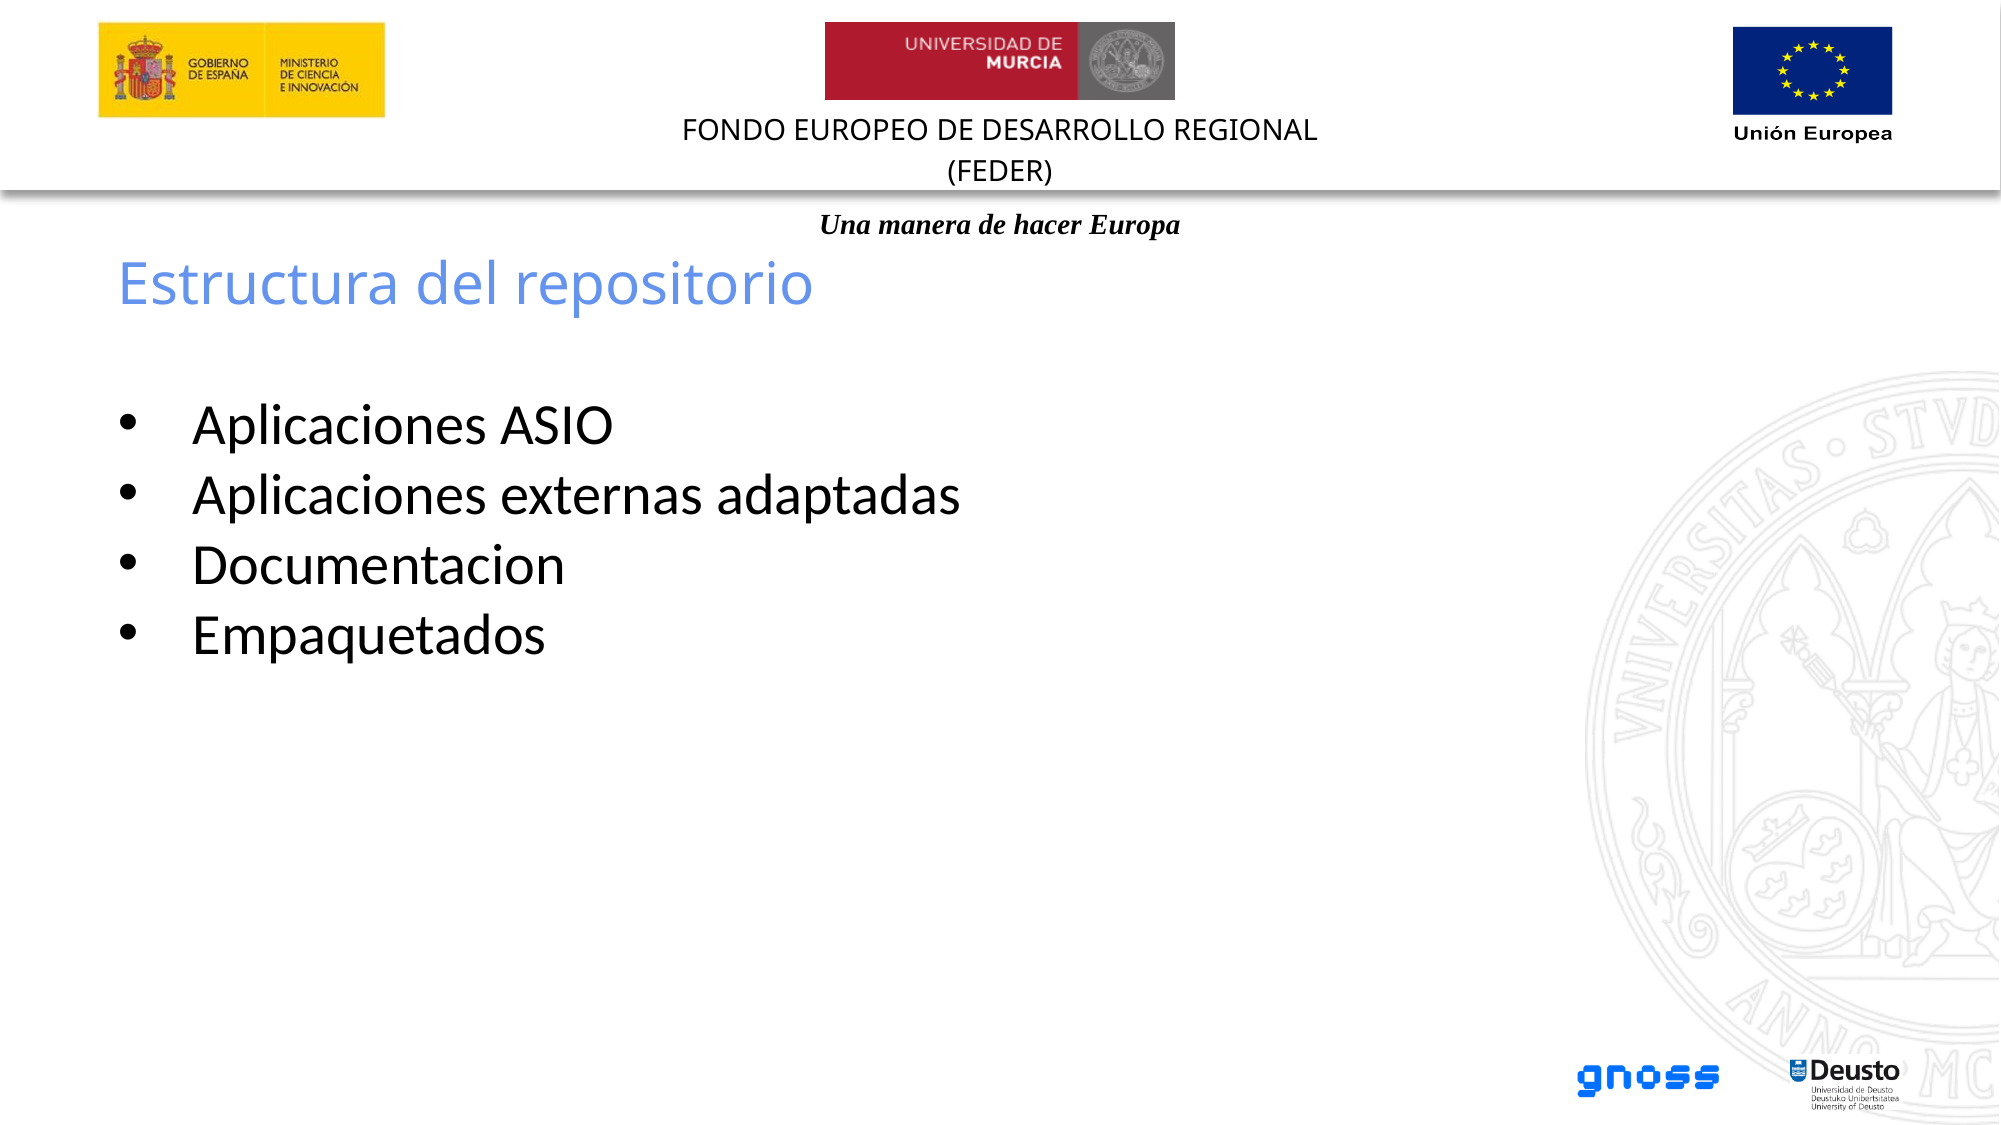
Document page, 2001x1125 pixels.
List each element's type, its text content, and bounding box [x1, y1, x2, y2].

picture [1575, 371, 1999, 1125]
picture [825, 22, 1175, 100]
picture [97, 20, 387, 119]
text_box Estructura del repositorio Aplicaciones ASIO Aplicaciones externas adaptadas Documentacion Empaquetados [103, 238, 1148, 744]
picture [1726, 22, 1904, 148]
